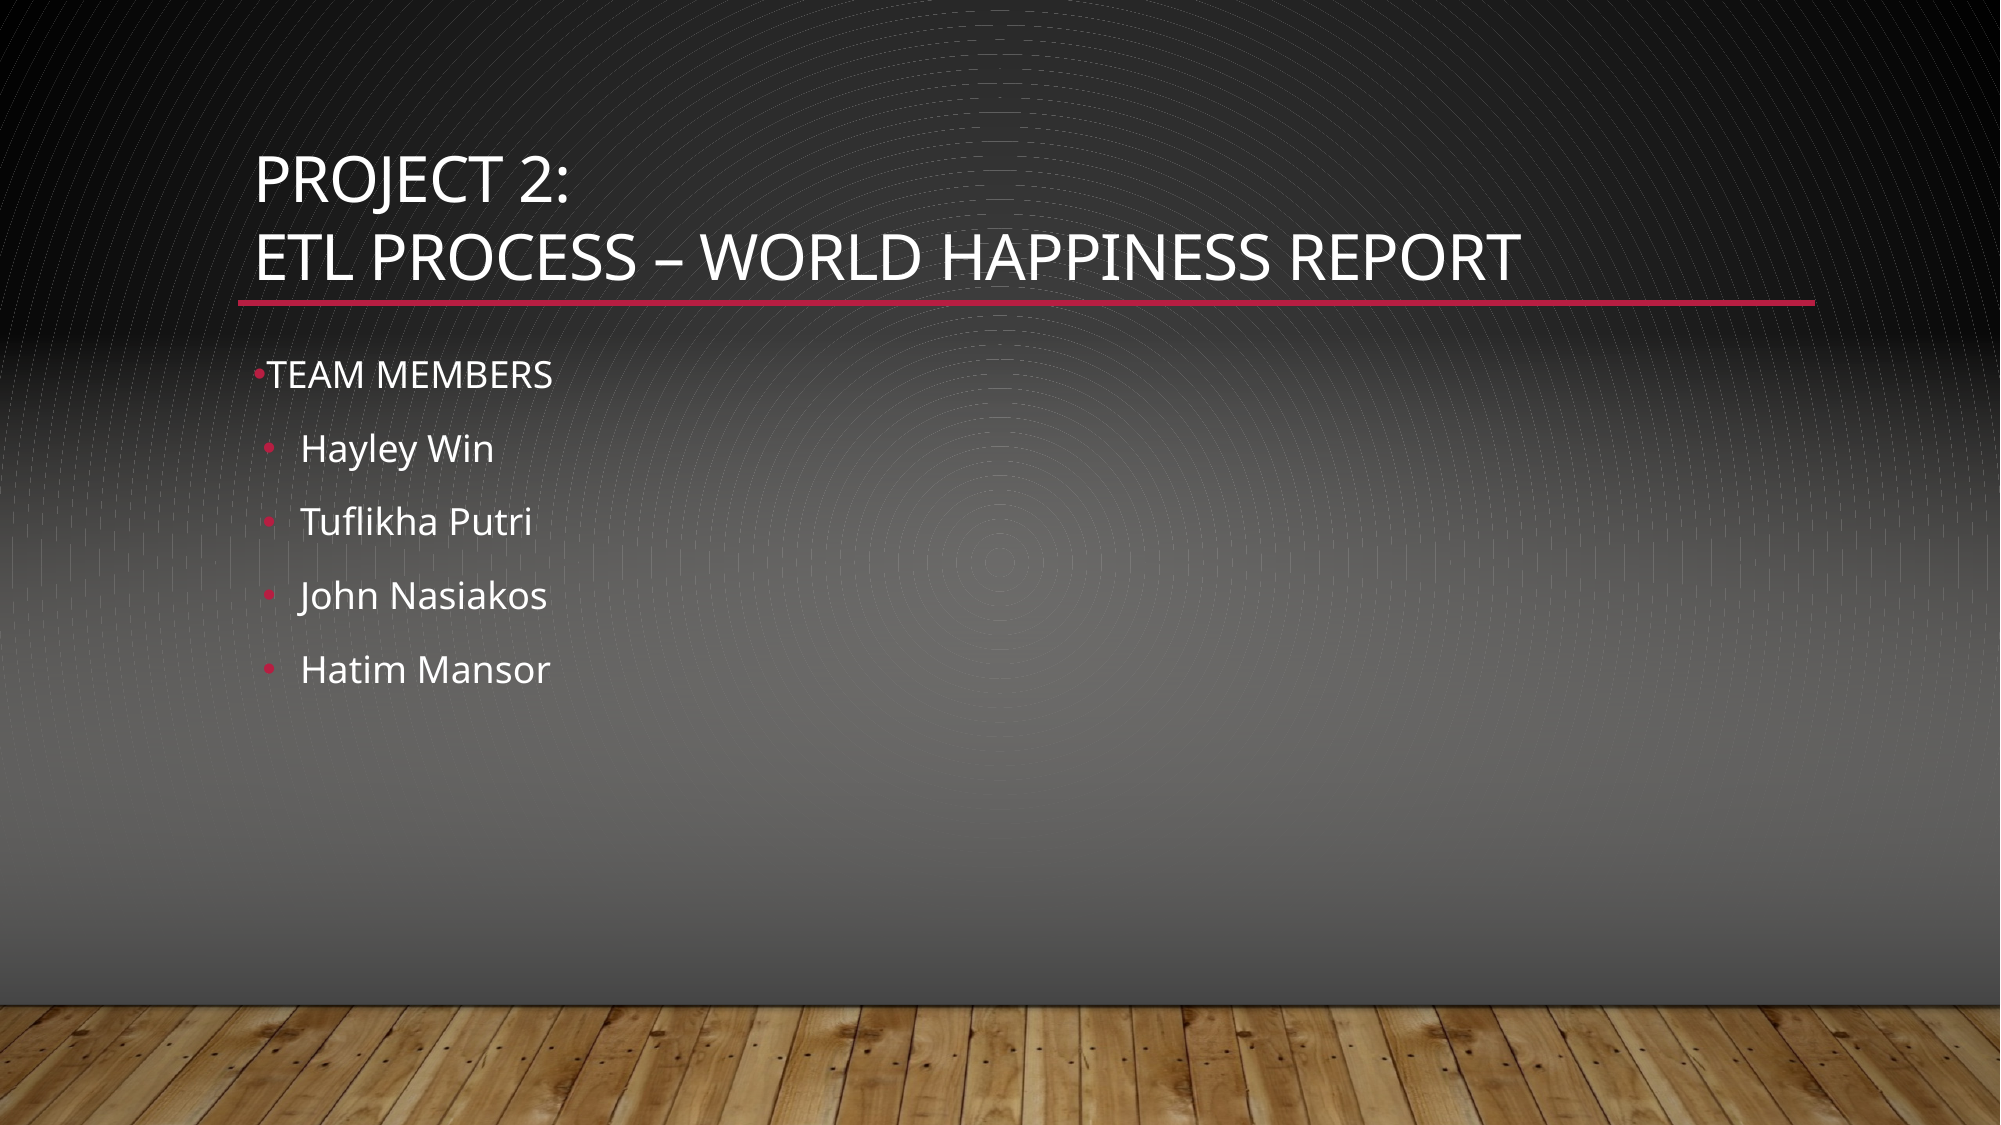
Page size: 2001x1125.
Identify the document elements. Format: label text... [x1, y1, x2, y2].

text_box TEAM MEMBERS Hayley Win Tuflikha Putri John Nasiakos Hatim Mansor [238, 330, 1814, 897]
title Project 2: ETL Process – World Happiness Report [238, 131, 1814, 302]
text_box [0, 330, 2000, 1004]
picture [0, 1006, 2000, 1125]
